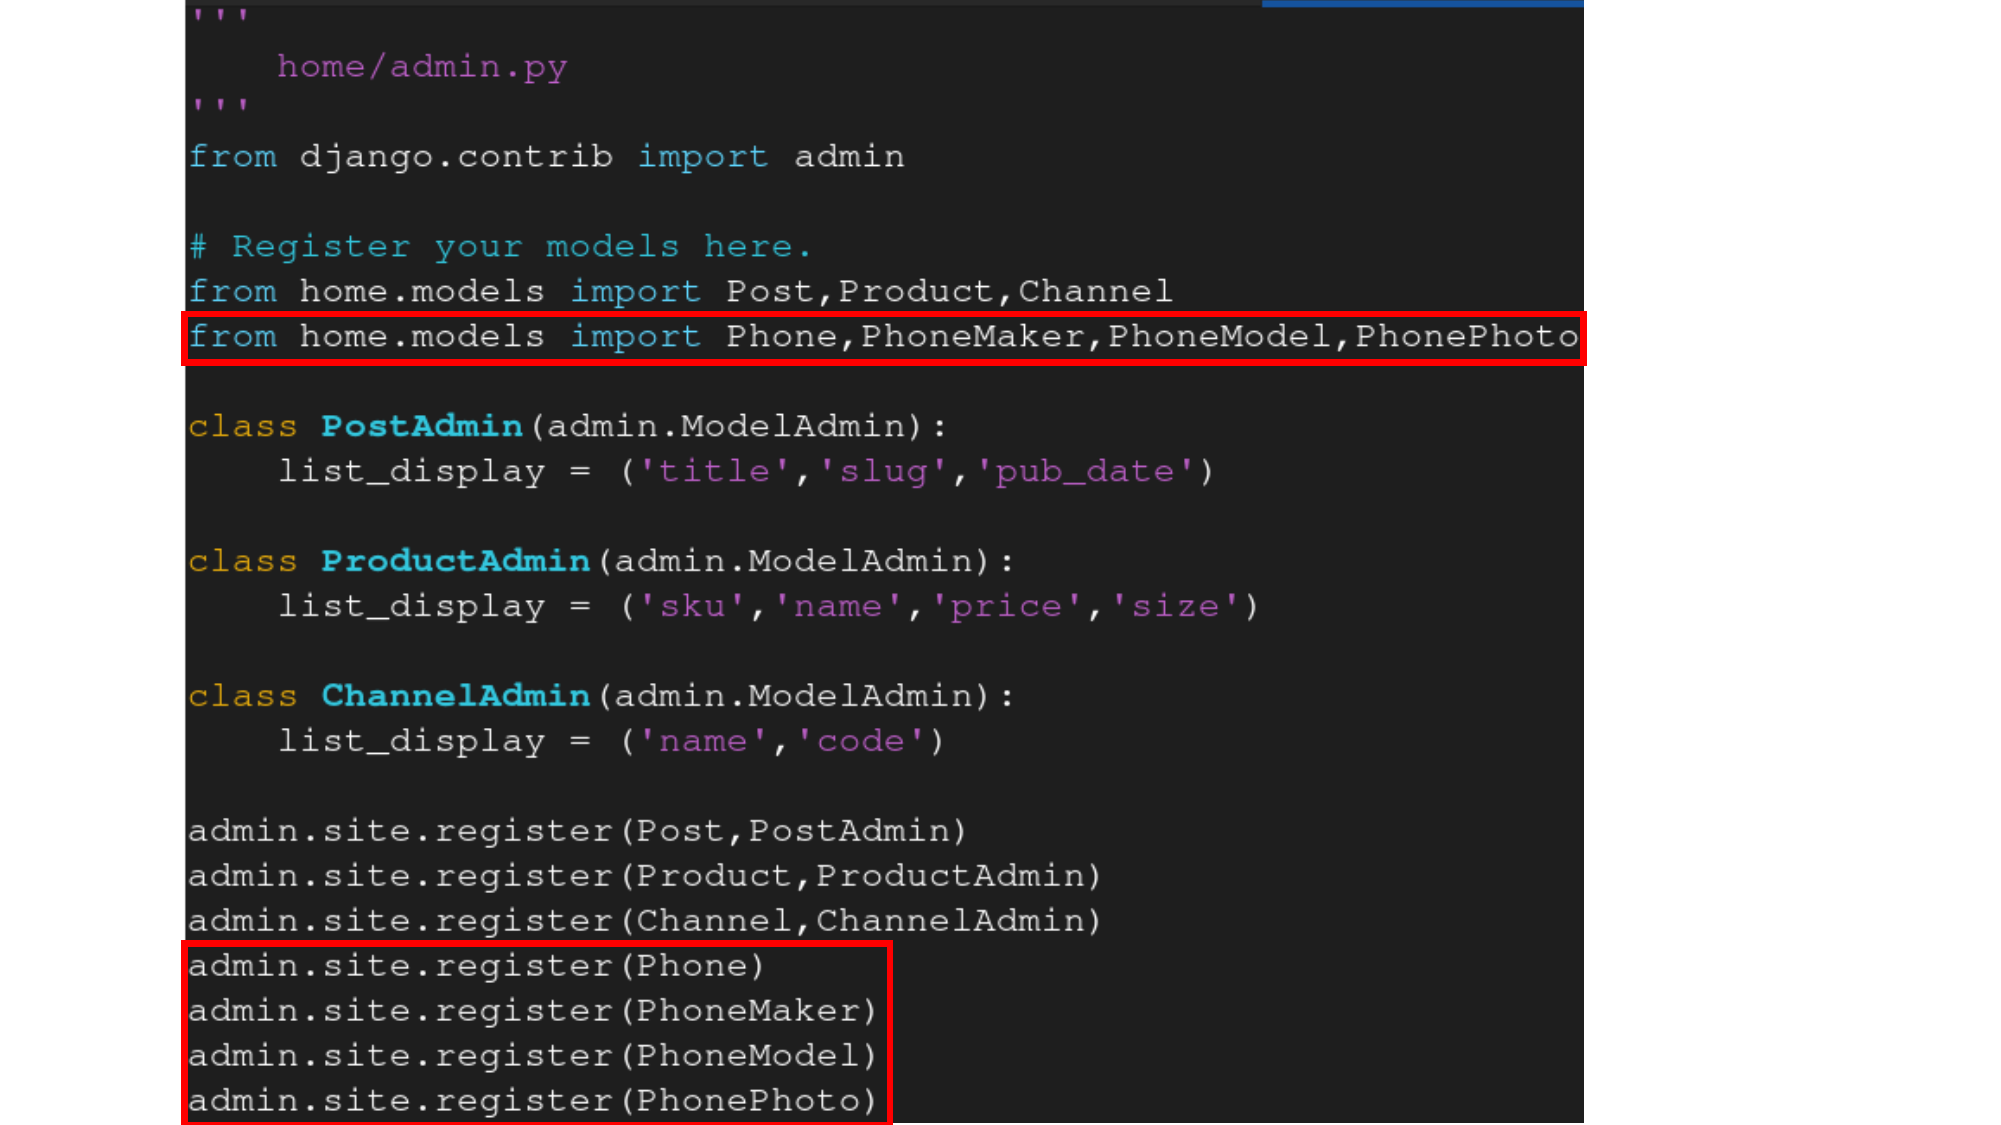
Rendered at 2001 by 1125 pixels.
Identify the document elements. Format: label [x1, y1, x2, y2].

picture [184, 0, 1584, 1123]
text_box [183, 942, 891, 1125]
